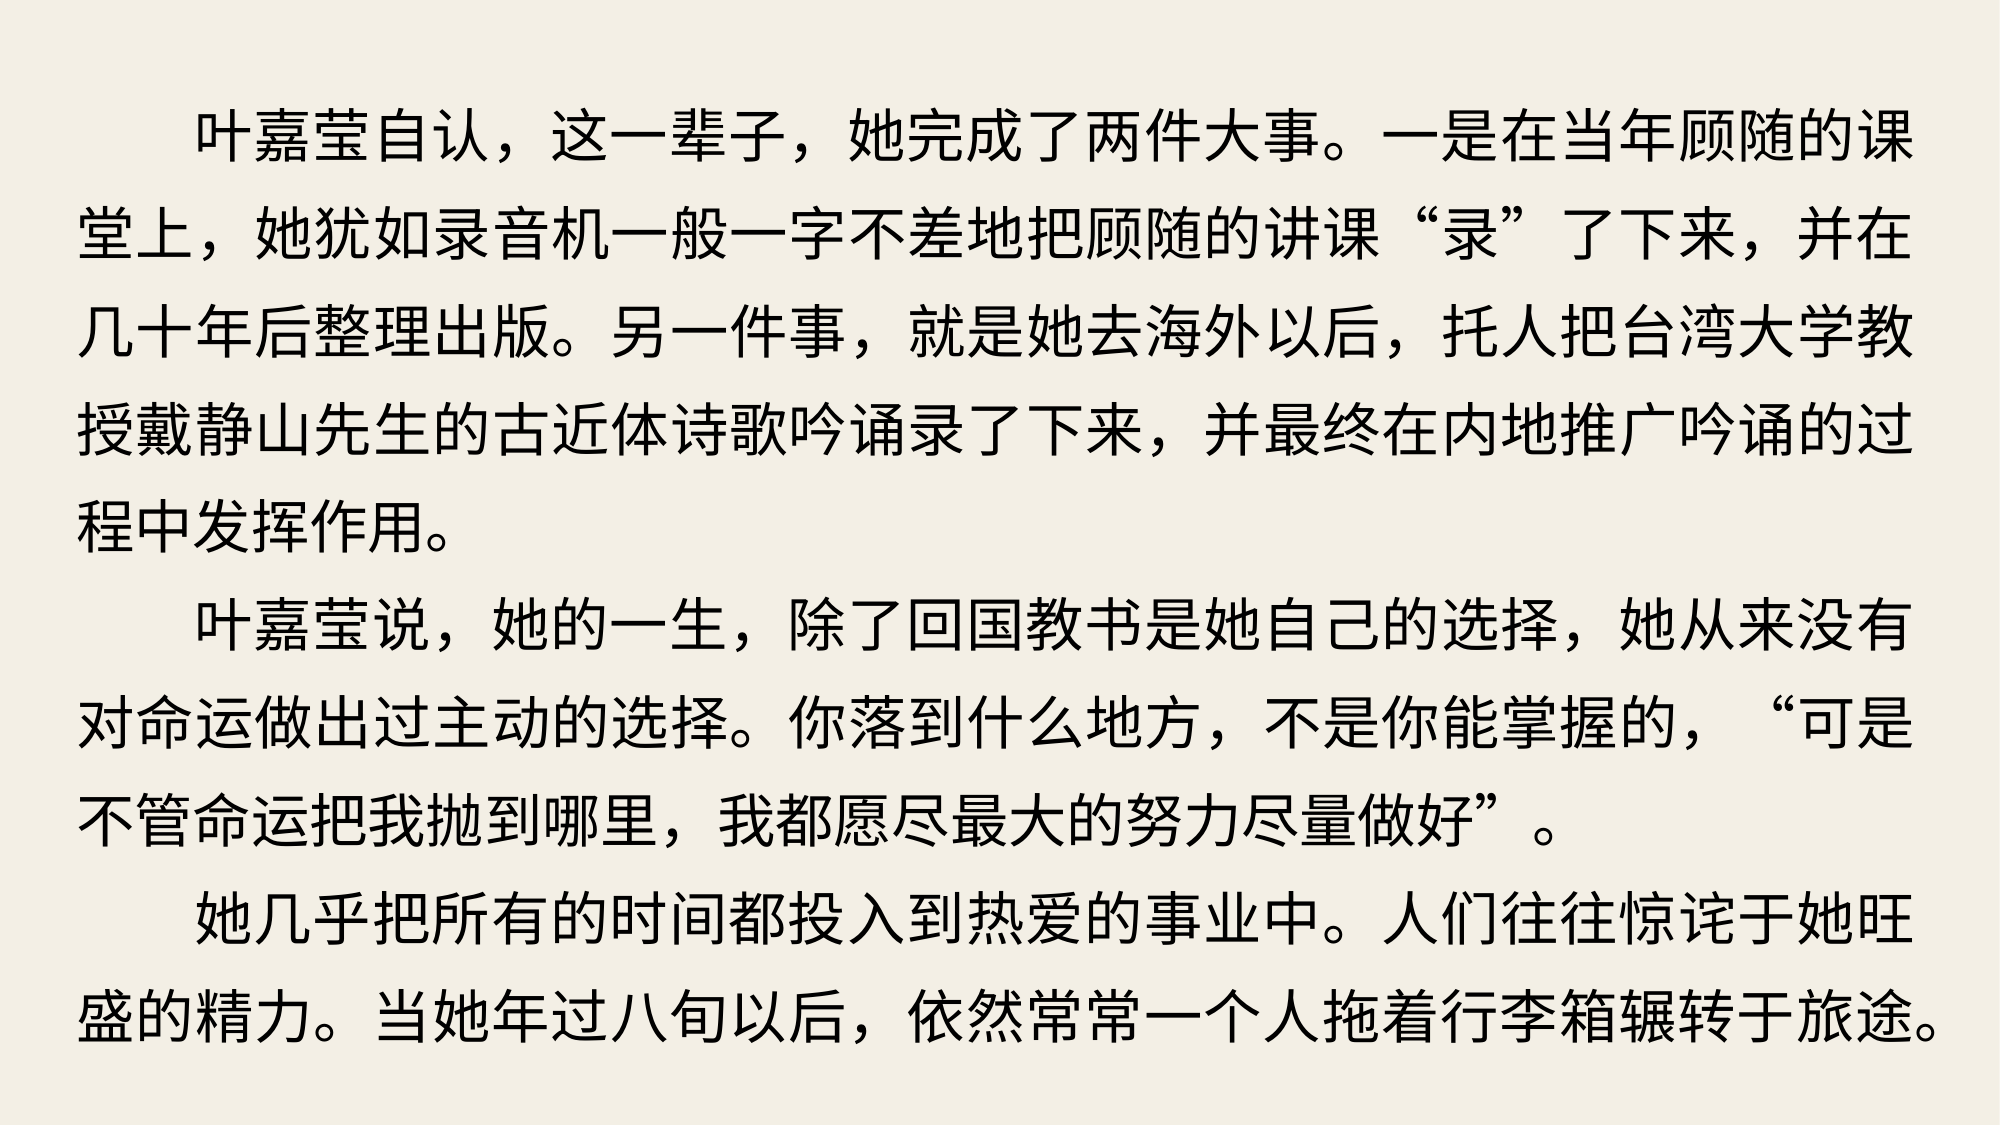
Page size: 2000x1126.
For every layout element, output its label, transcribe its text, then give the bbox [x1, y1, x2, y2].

text_box 叶嘉莹自认，这一辈子，她完成了两件大事。一是在当年顾随的课堂上，她犹如录音机一般一字不差地把顾随的讲课“录”了下来，并在几十年后整理出版。另一件事，就是她去海外以后，托人把台湾大学教授戴静山先生的古近体诗歌吟诵录了下来，并最终在内地推广吟诵的过程中发挥作用。 叶嘉莹说，她的一生，除了回国教书是她自己的选择，她从来没有对命运做出过主动的选择。你落到什么地方，不是你能掌握的，“可是不管命运把我抛到哪里，我都愿尽最大的努力尽量做好”。 她几乎把所有的时间都投入到热爱的事业中。人们往往惊诧于她旺盛的精力。当她年过八旬以后，依然常常一个人拖着行李箱辗转于旅途。 [56, 60, 1935, 1061]
